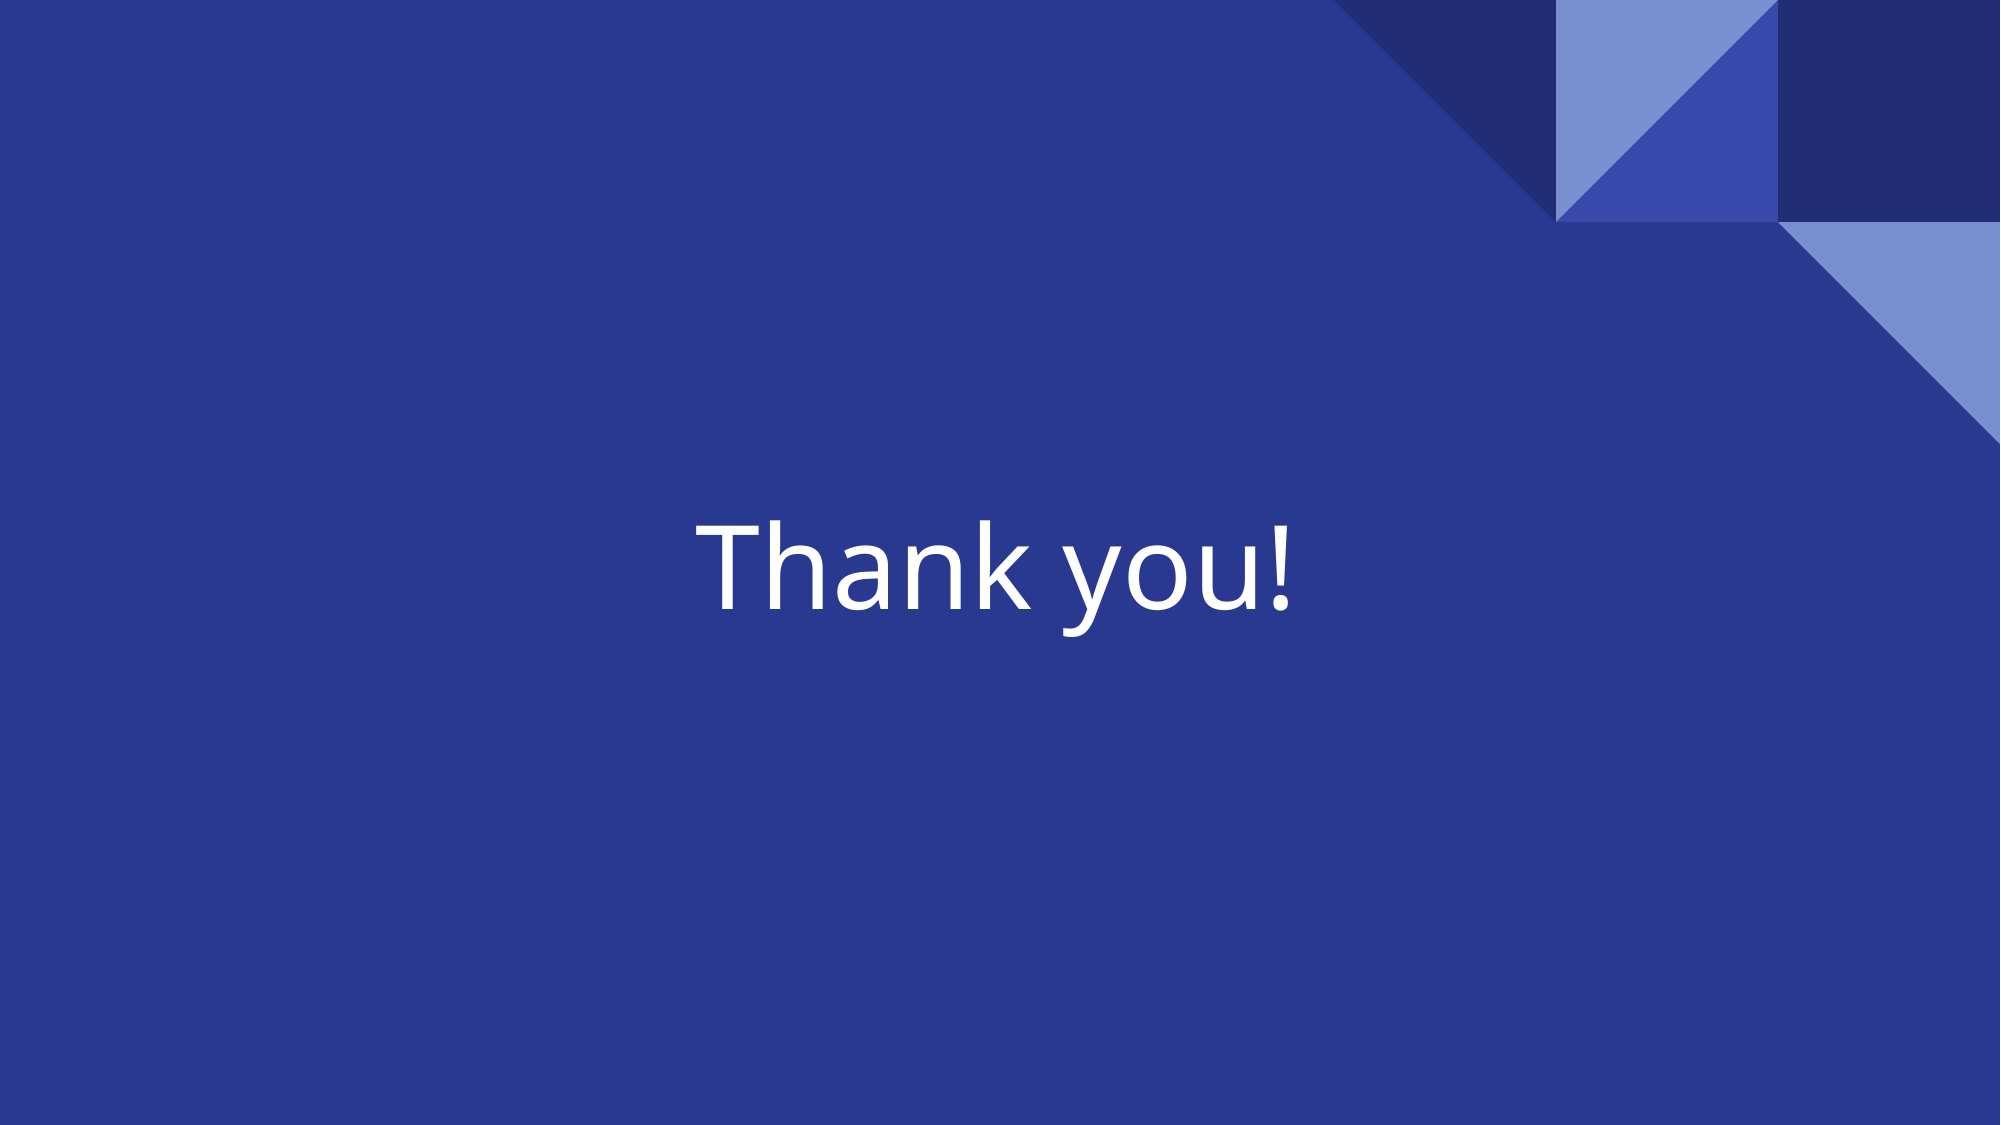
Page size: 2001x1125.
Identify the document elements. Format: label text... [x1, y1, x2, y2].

title Thank you! [100, 470, 1900, 655]
